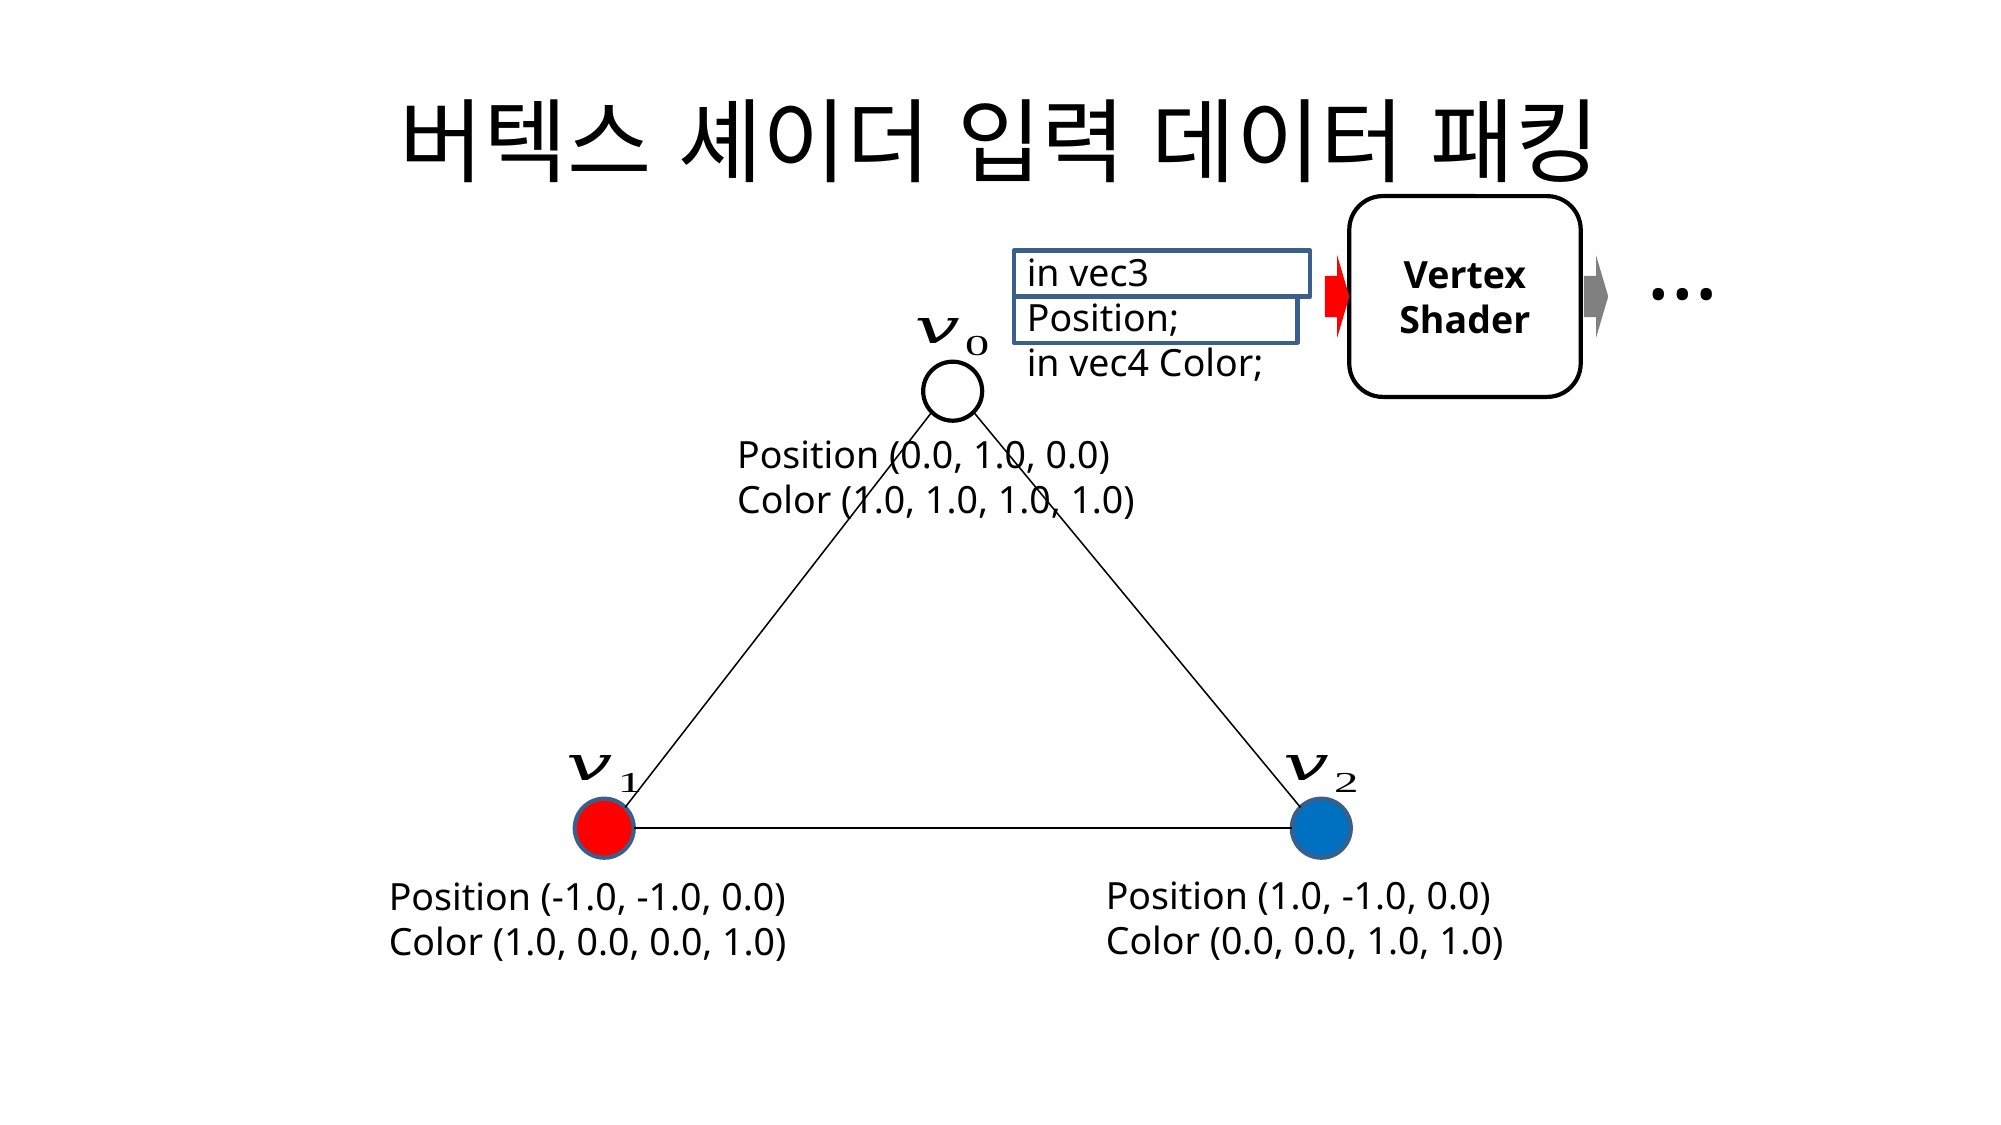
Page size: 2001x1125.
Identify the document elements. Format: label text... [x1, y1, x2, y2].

text_box [572, 796, 636, 860]
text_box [1011, 241, 1321, 349]
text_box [973, 411, 1301, 808]
title 버텍스 셰이더 입력 데이터 패킹 [99, 45, 1900, 233]
text_box Position (0.0, 1.0, 0.0) Color (1.0, 1.0, 1.0, 1.0) [937, 424, 968, 529]
text_box [1289, 796, 1353, 860]
text_box Position (-1.0, -1.0, 0.0) Color (1.0, 0.0, 0.0, 1.0) [373, 865, 835, 971]
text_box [624, 411, 933, 808]
text_box Position (1.0, -1.0, 0.0) Color (0.0, 0.0, 1.0, 1.0) [1091, 864, 1552, 969]
text_box [921, 359, 985, 423]
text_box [1324, 195, 1751, 398]
